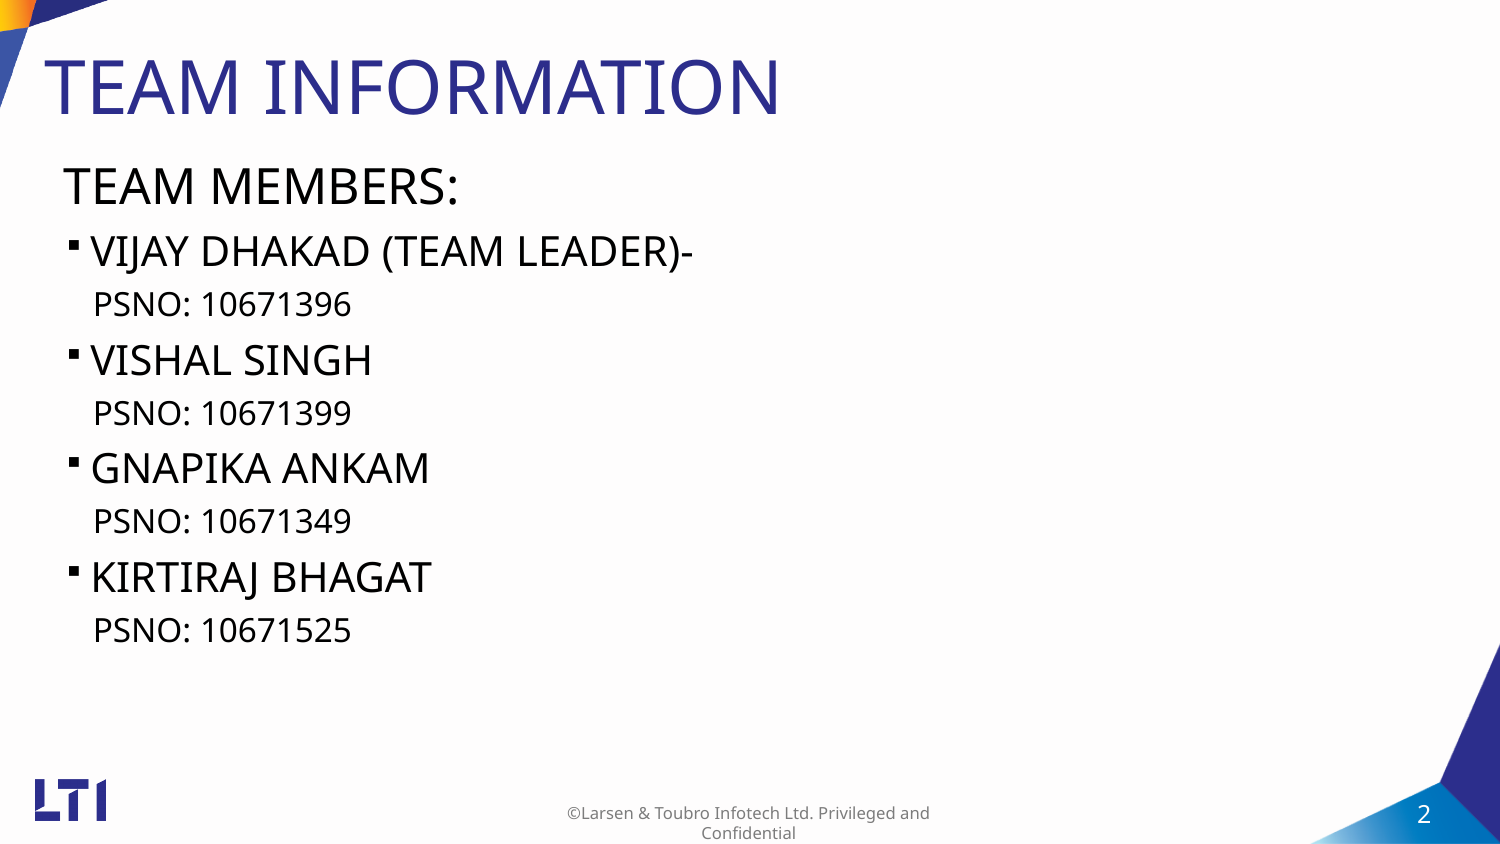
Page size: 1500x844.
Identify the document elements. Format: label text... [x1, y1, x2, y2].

picture [0, 0, 109, 110]
picture [35, 779, 106, 821]
title TEAM INFORMATION [43, 38, 1362, 131]
picture [1288, 640, 1500, 844]
list TEAM MEMBERS: VIJAY DHAKAD (TEAM LEADER)- PSNO: 10671396 VISHAL SINGH PSNO: 10671399 GNAPIKA ANKAM PSNO: 10671349 KIRTIRAJ BHAGAT PSNO: 10671525 [42, 154, 1456, 766]
